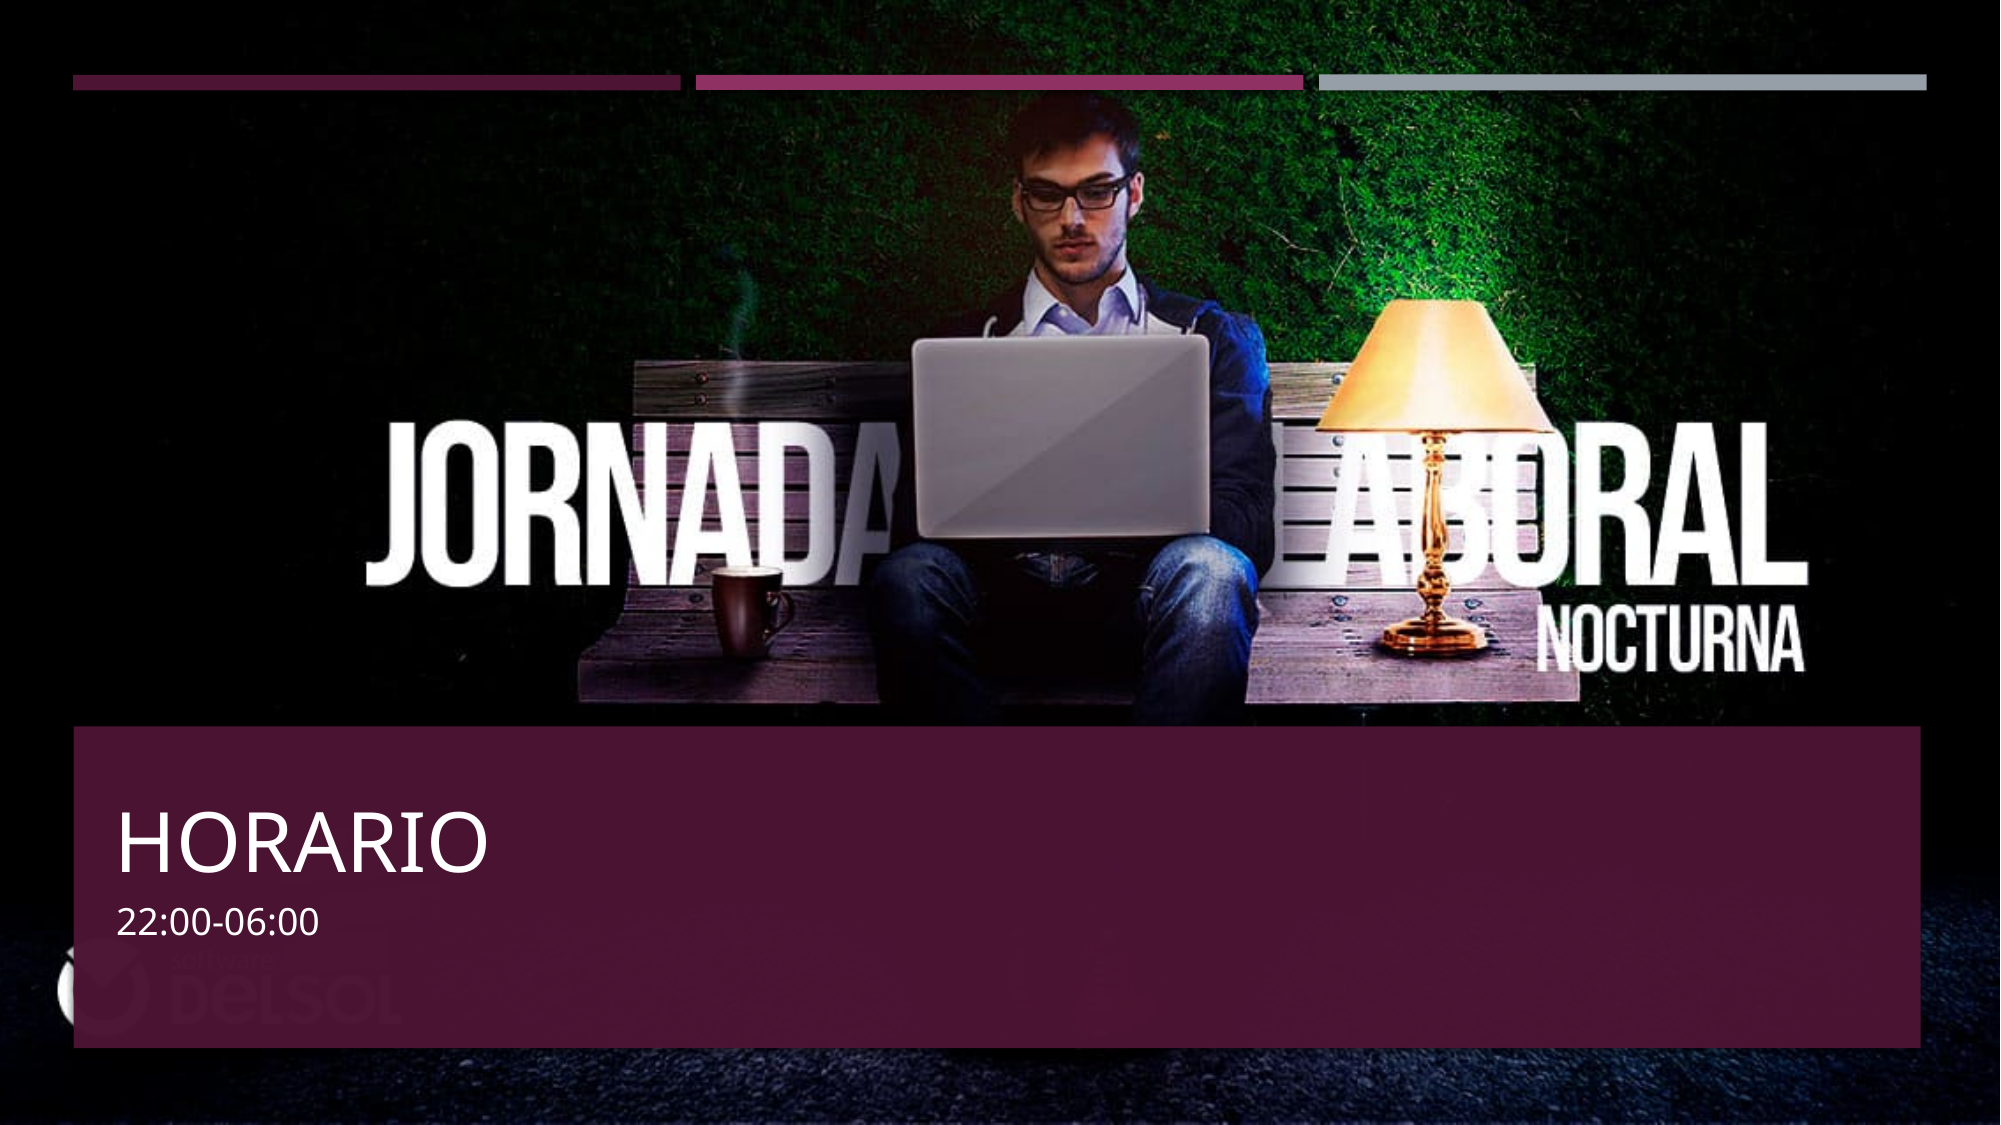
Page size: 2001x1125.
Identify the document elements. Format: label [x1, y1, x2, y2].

list [0, 0, 2000, 1125]
